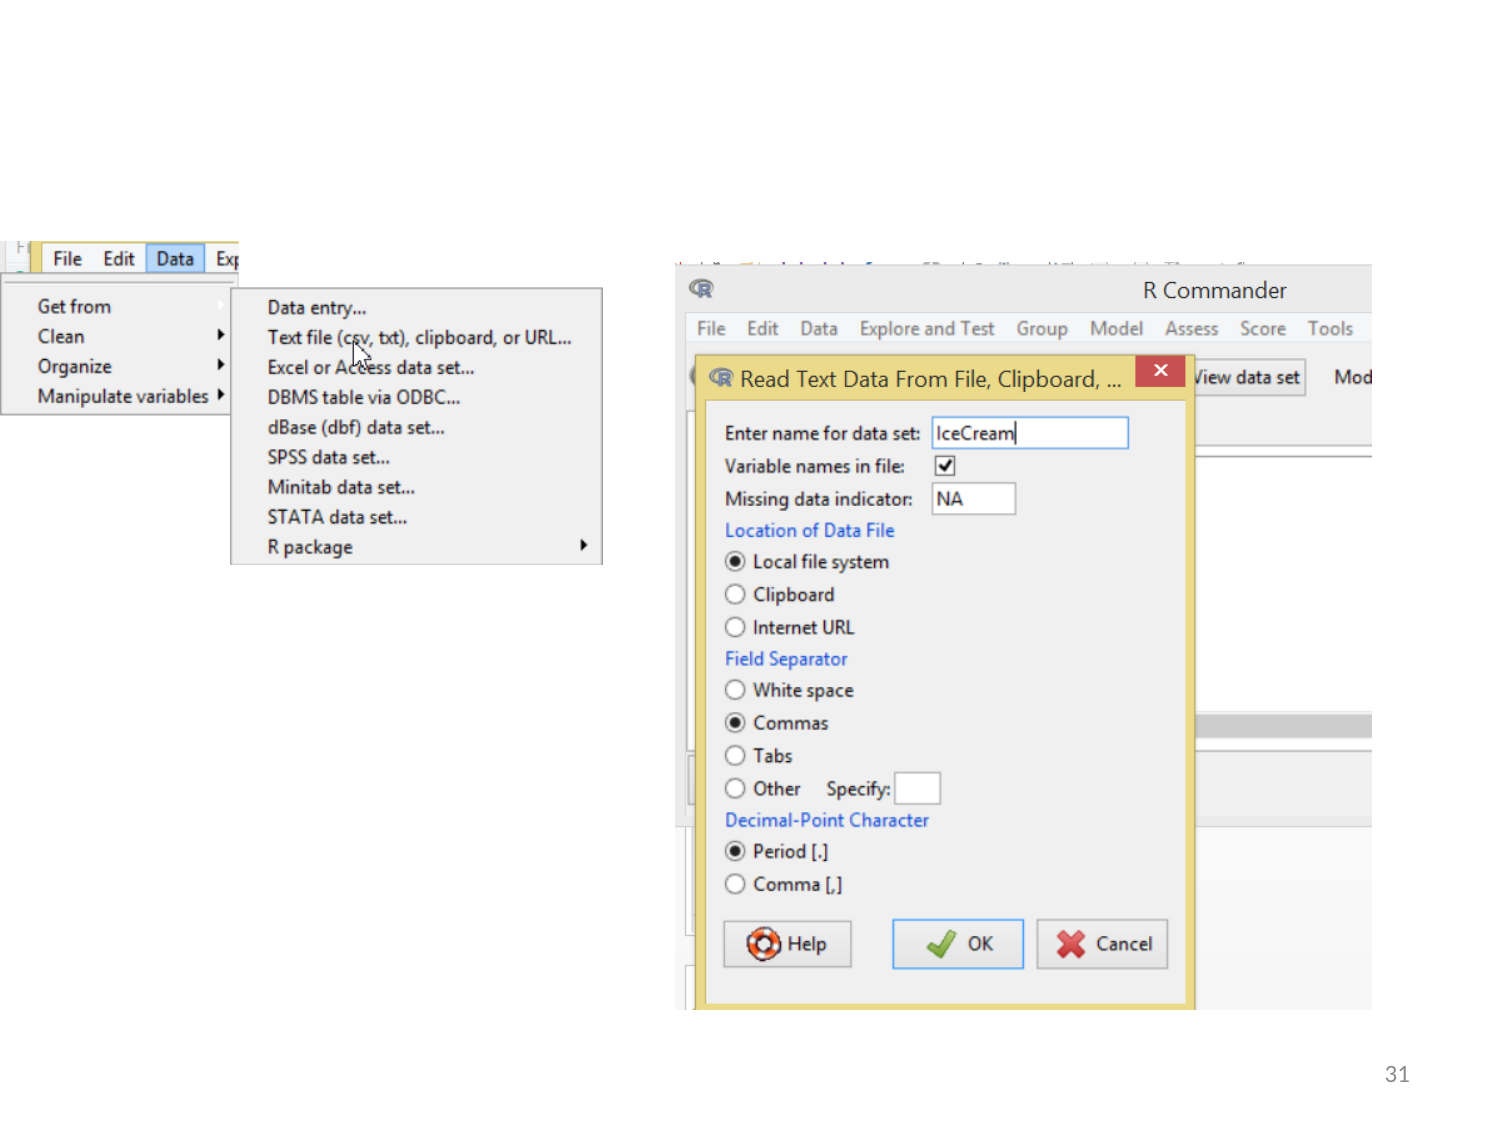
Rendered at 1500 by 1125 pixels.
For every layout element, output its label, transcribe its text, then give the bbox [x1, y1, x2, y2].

picture [0, 241, 603, 565]
slide_number 31 [1074, 1042, 1425, 1103]
picture [674, 262, 1372, 1011]
